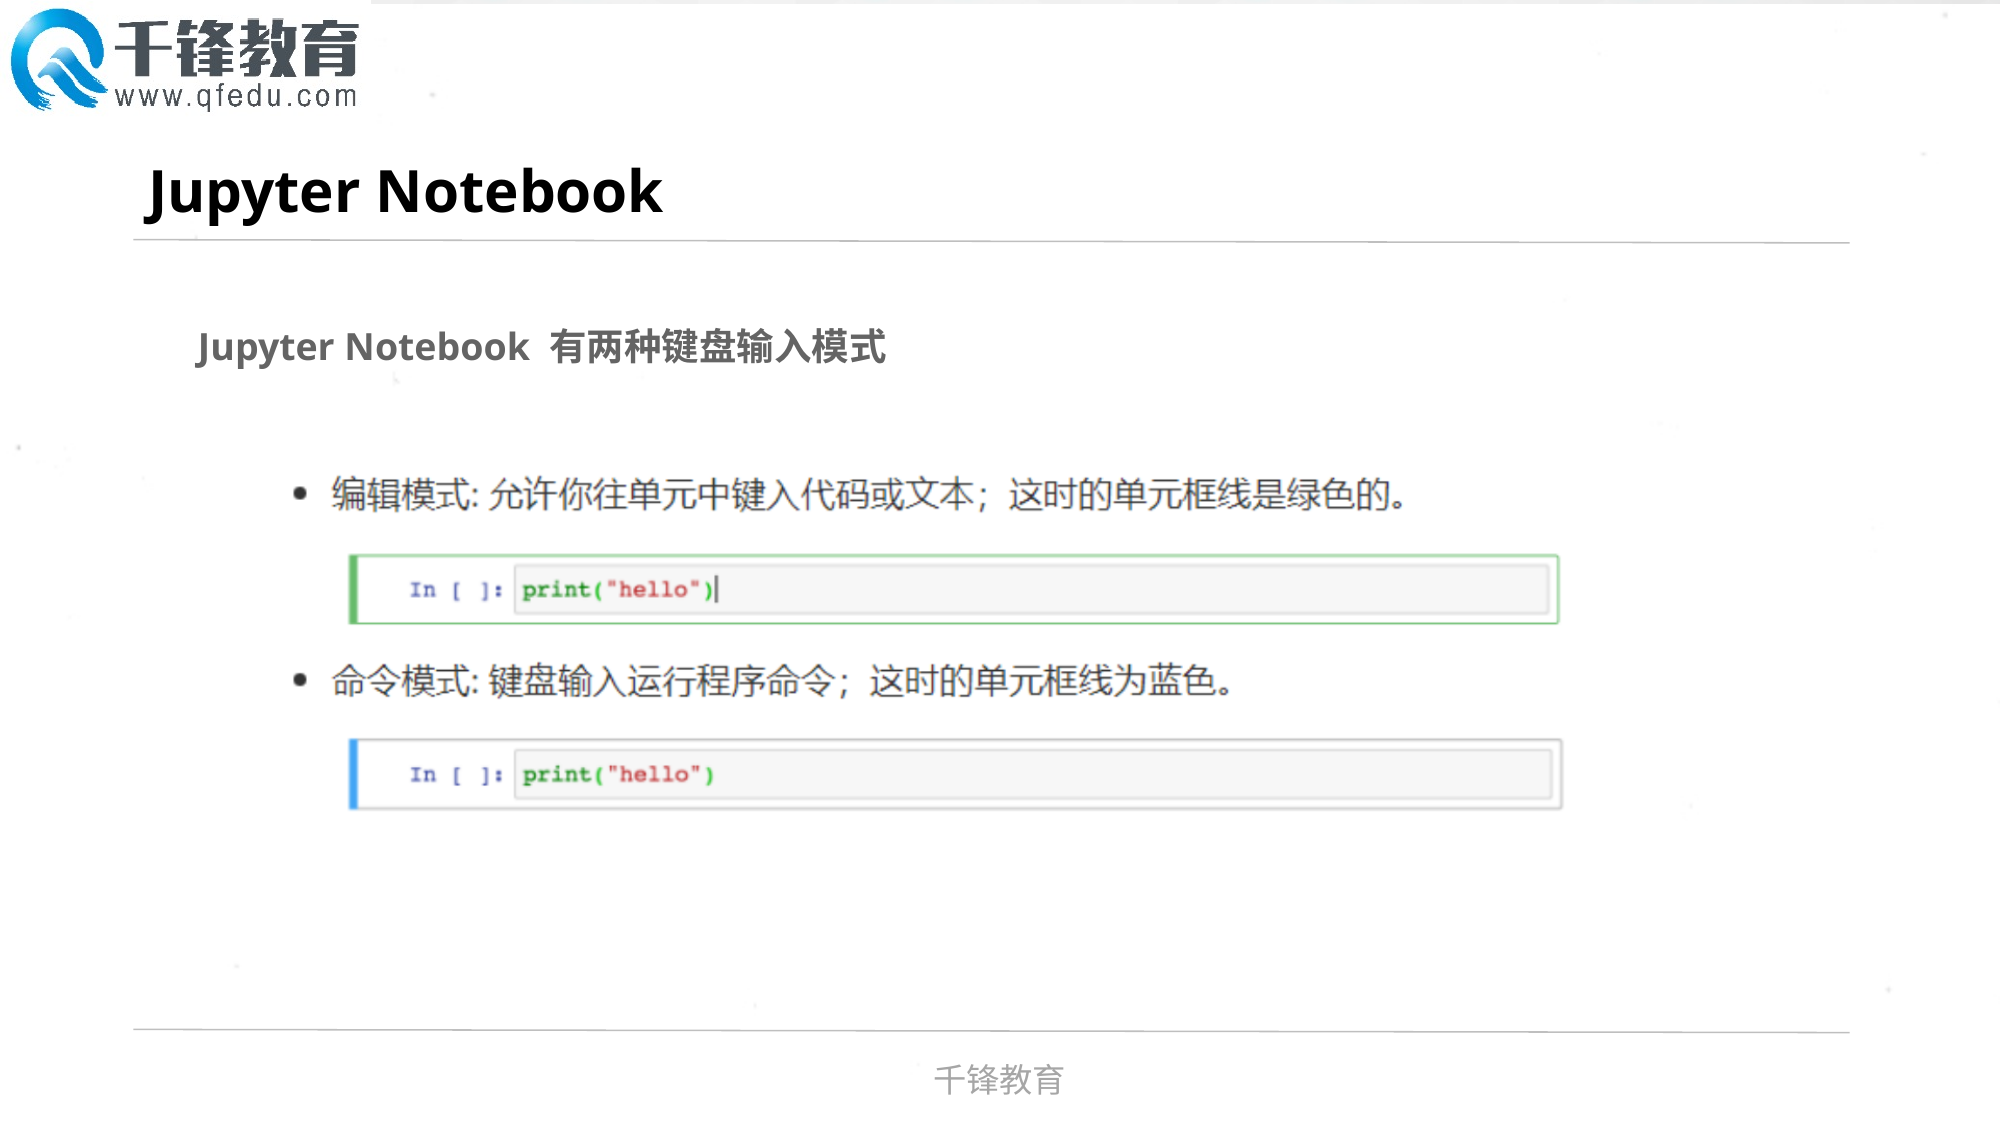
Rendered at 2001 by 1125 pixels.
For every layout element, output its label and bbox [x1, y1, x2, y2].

text_box [133, 1029, 1850, 1033]
picture [0, 0, 2000, 1125]
text_box [133, 239, 1850, 243]
